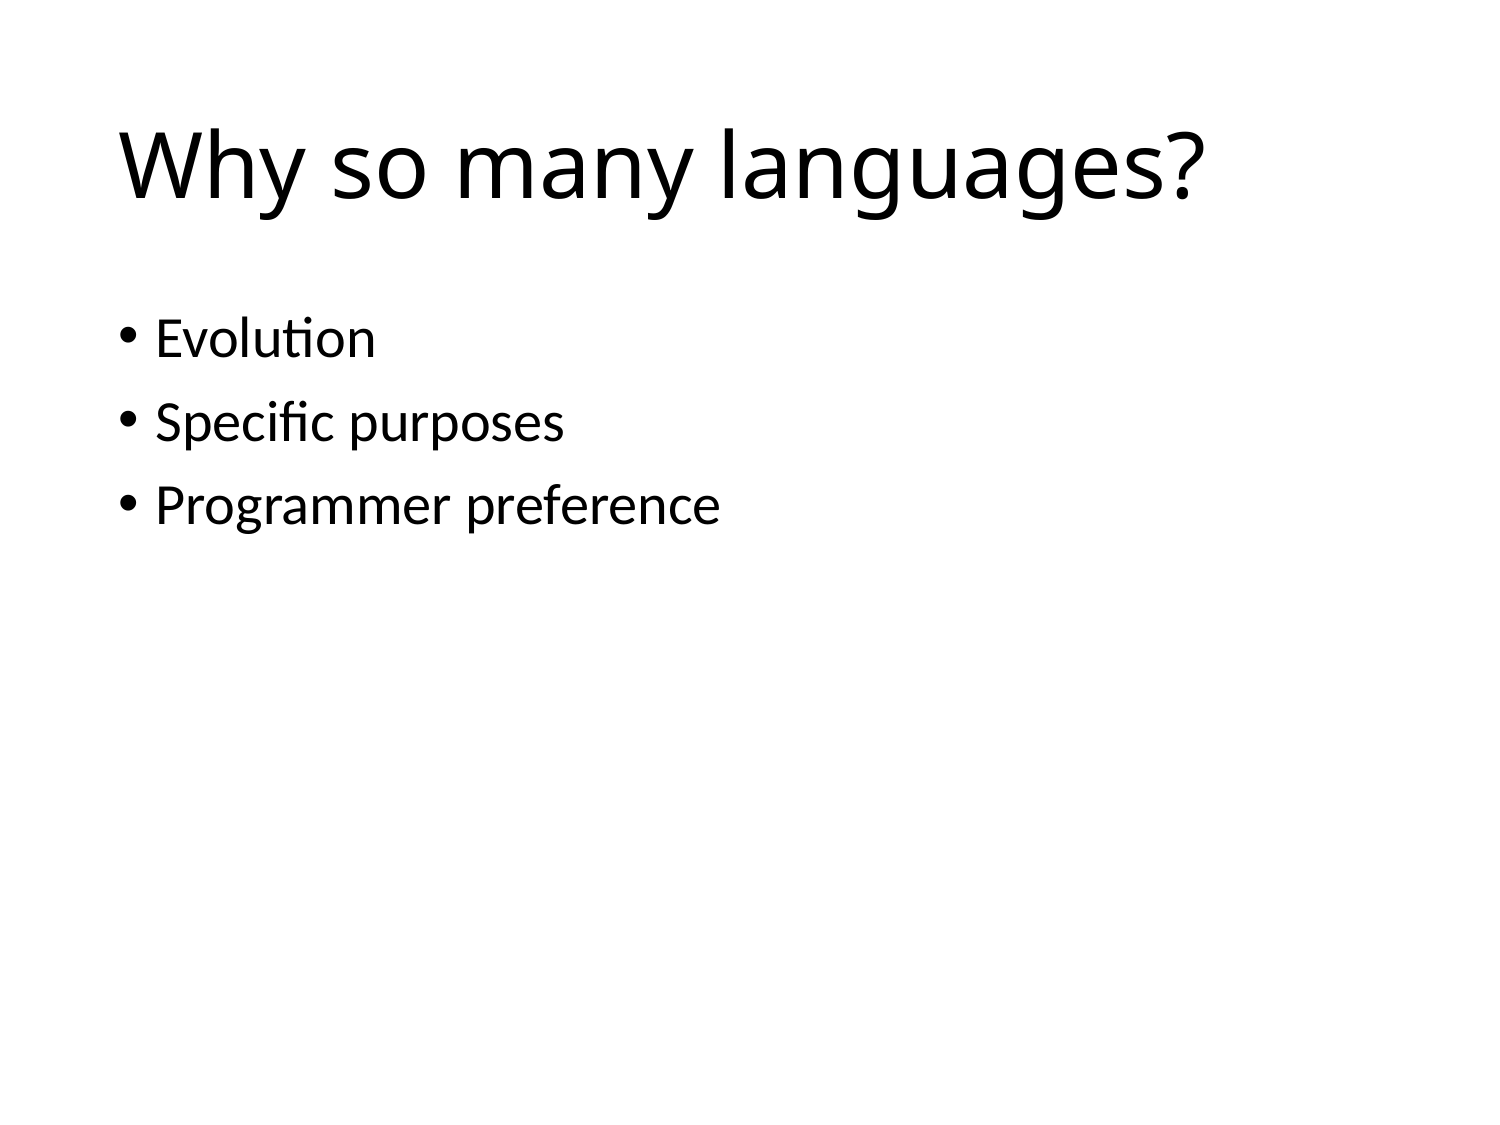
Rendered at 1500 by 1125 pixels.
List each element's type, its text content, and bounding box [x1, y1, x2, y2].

list Evolution Specific purposes Programmer preference [103, 299, 1397, 1014]
title Why so many languages? [103, 59, 1397, 278]
